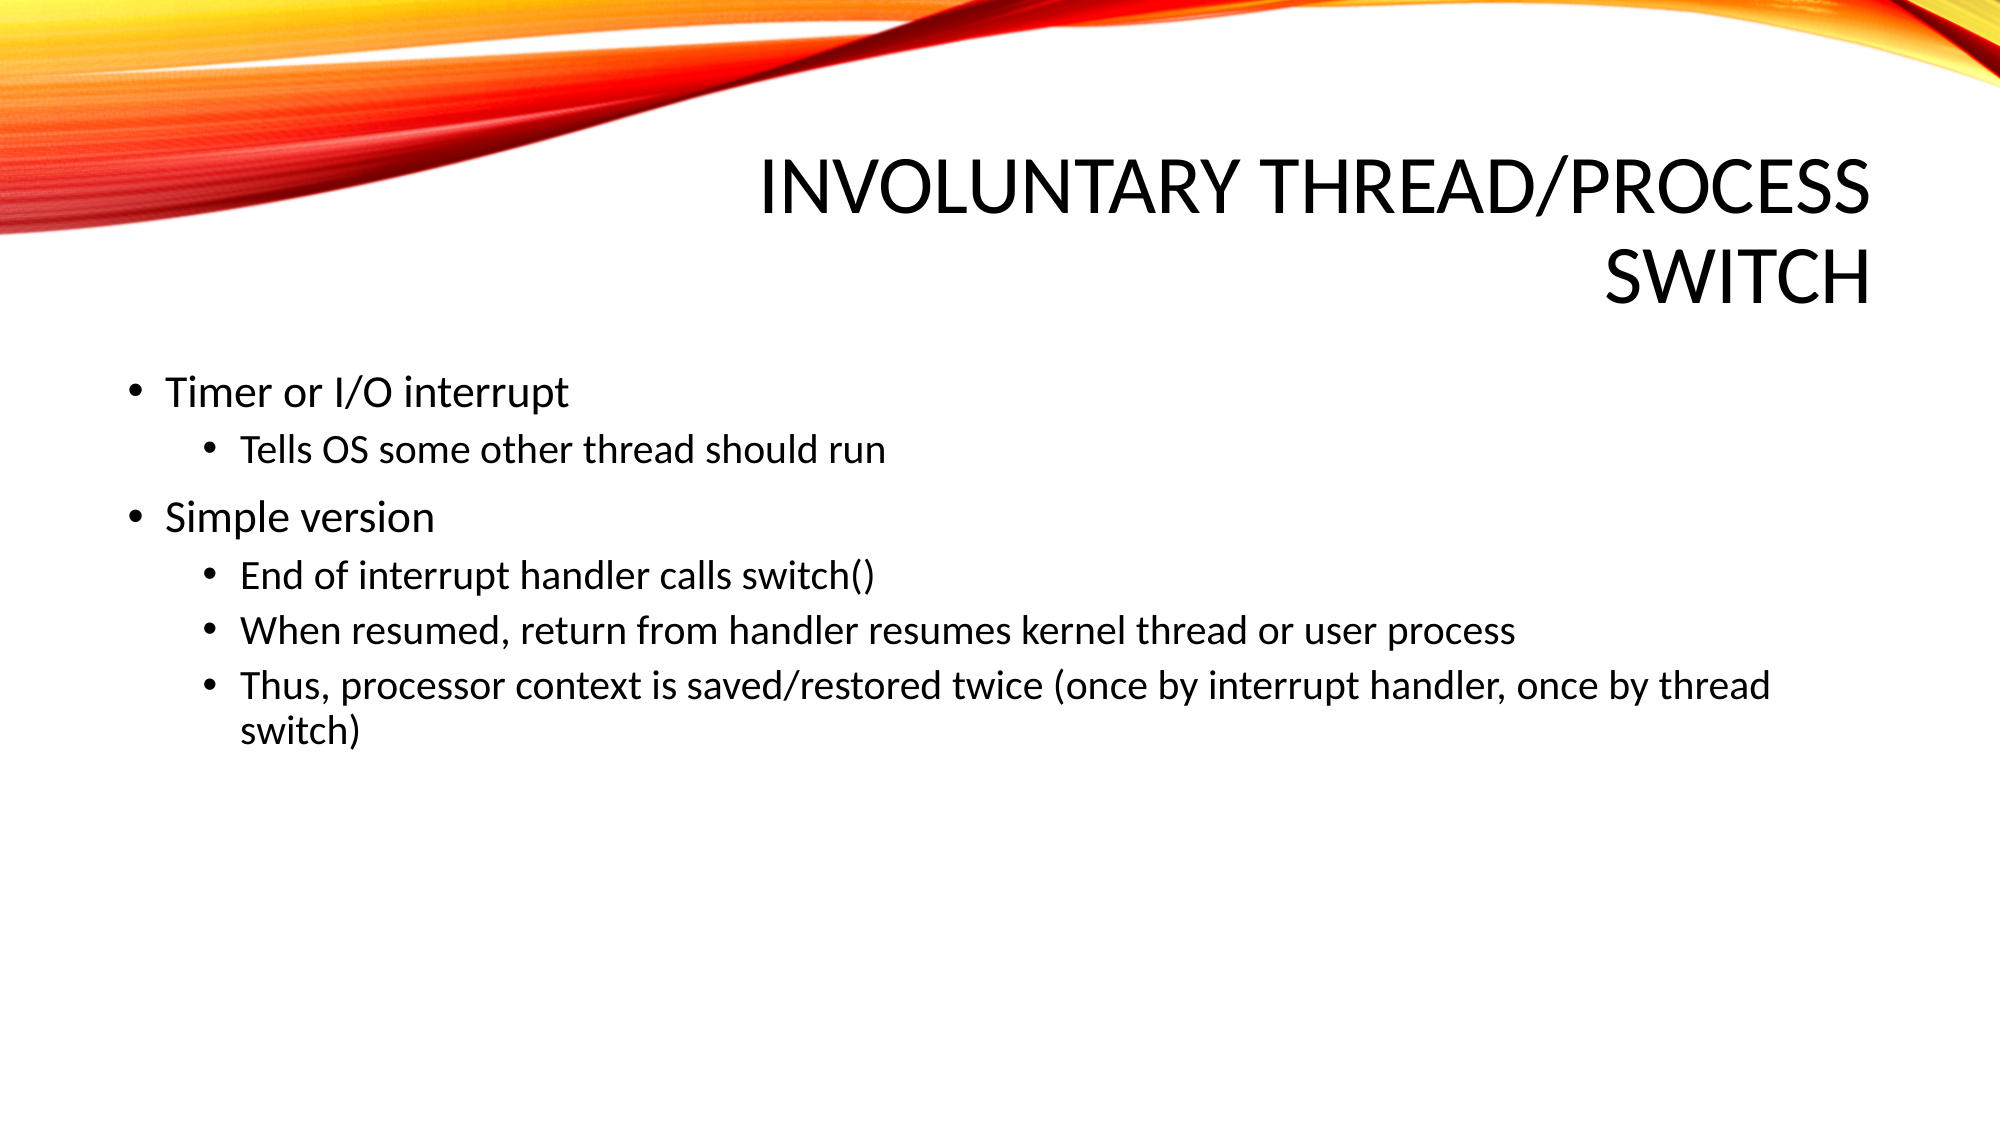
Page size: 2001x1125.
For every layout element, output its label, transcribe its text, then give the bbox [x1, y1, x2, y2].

list Timer or I/O interrupt Tells OS some other thread should run Simple version End of interrupt handler calls switch() When resumed, return from handler resumes kernel thread or user process Thus, processor context is saved/restored twice (once by interrupt handler, once by thread switch) [112, 360, 1888, 1021]
picture [0, 0, 2000, 237]
title Involuntary Thread/Process Switch [474, 125, 1888, 338]
